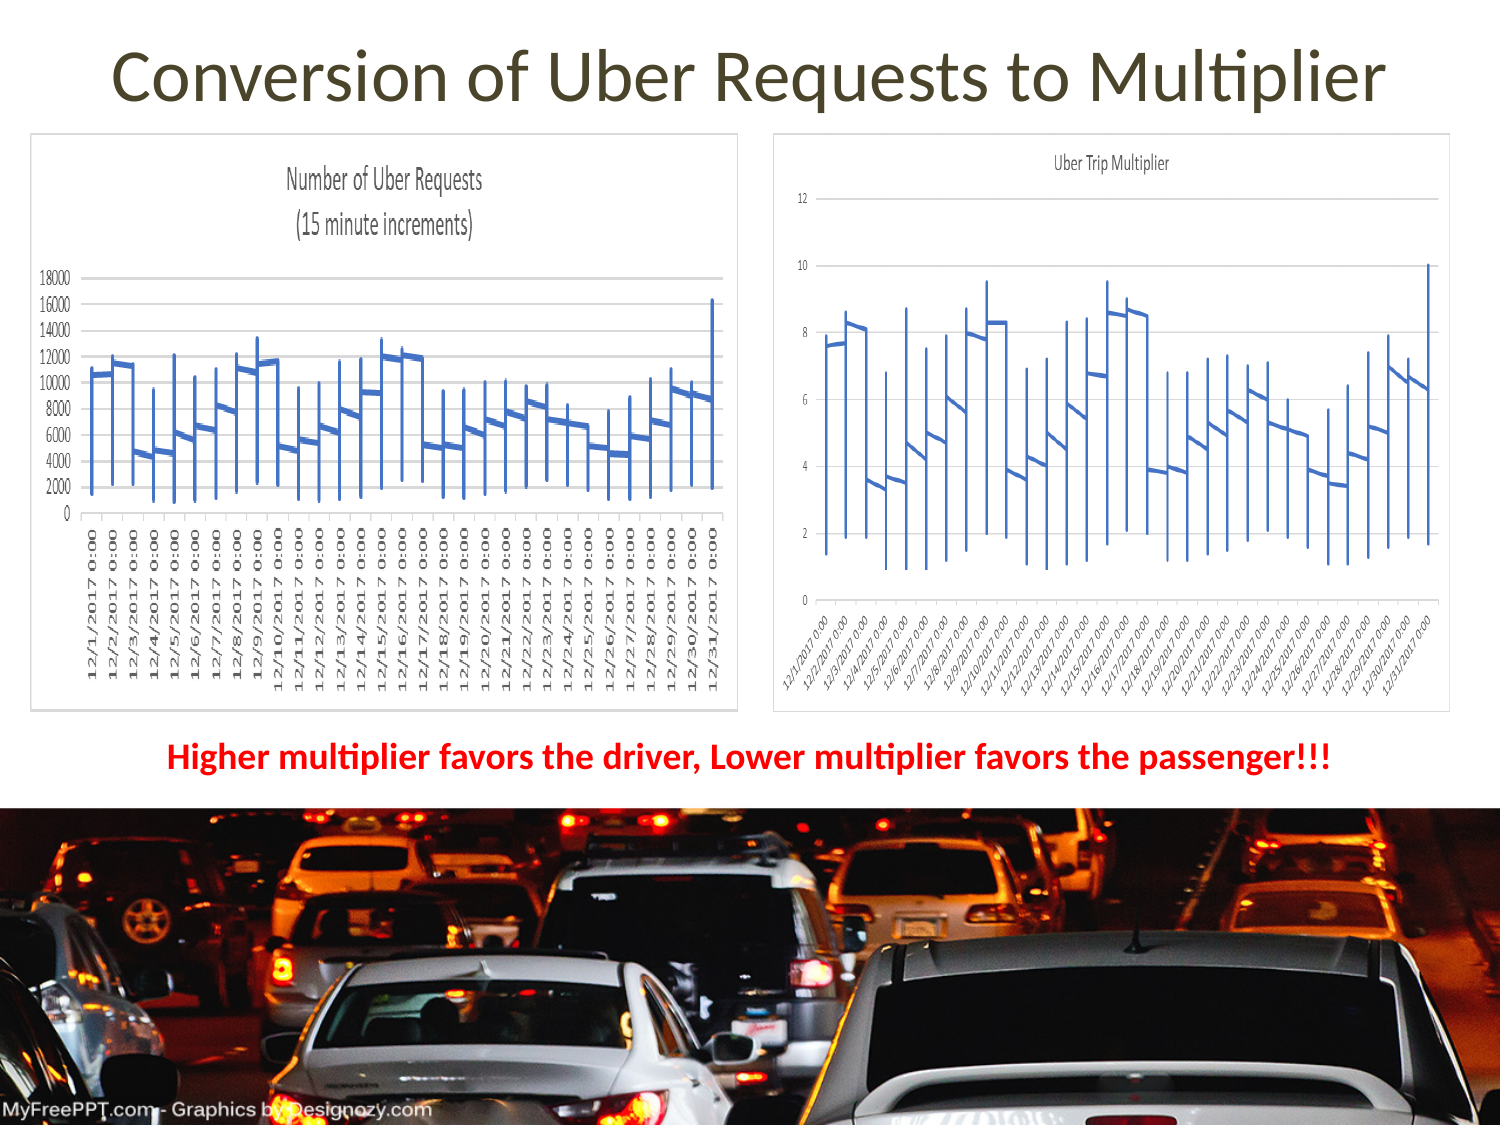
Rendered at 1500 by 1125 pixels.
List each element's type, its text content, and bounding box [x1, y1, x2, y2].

title Conversion of Uber Requests to Multiplier [75, 24, 1425, 118]
text_box Higher multiplier favors the driver, Lower multiplier favors the passenger!!! [12, 707, 1488, 801]
picture [0, 0, 1500, 1125]
